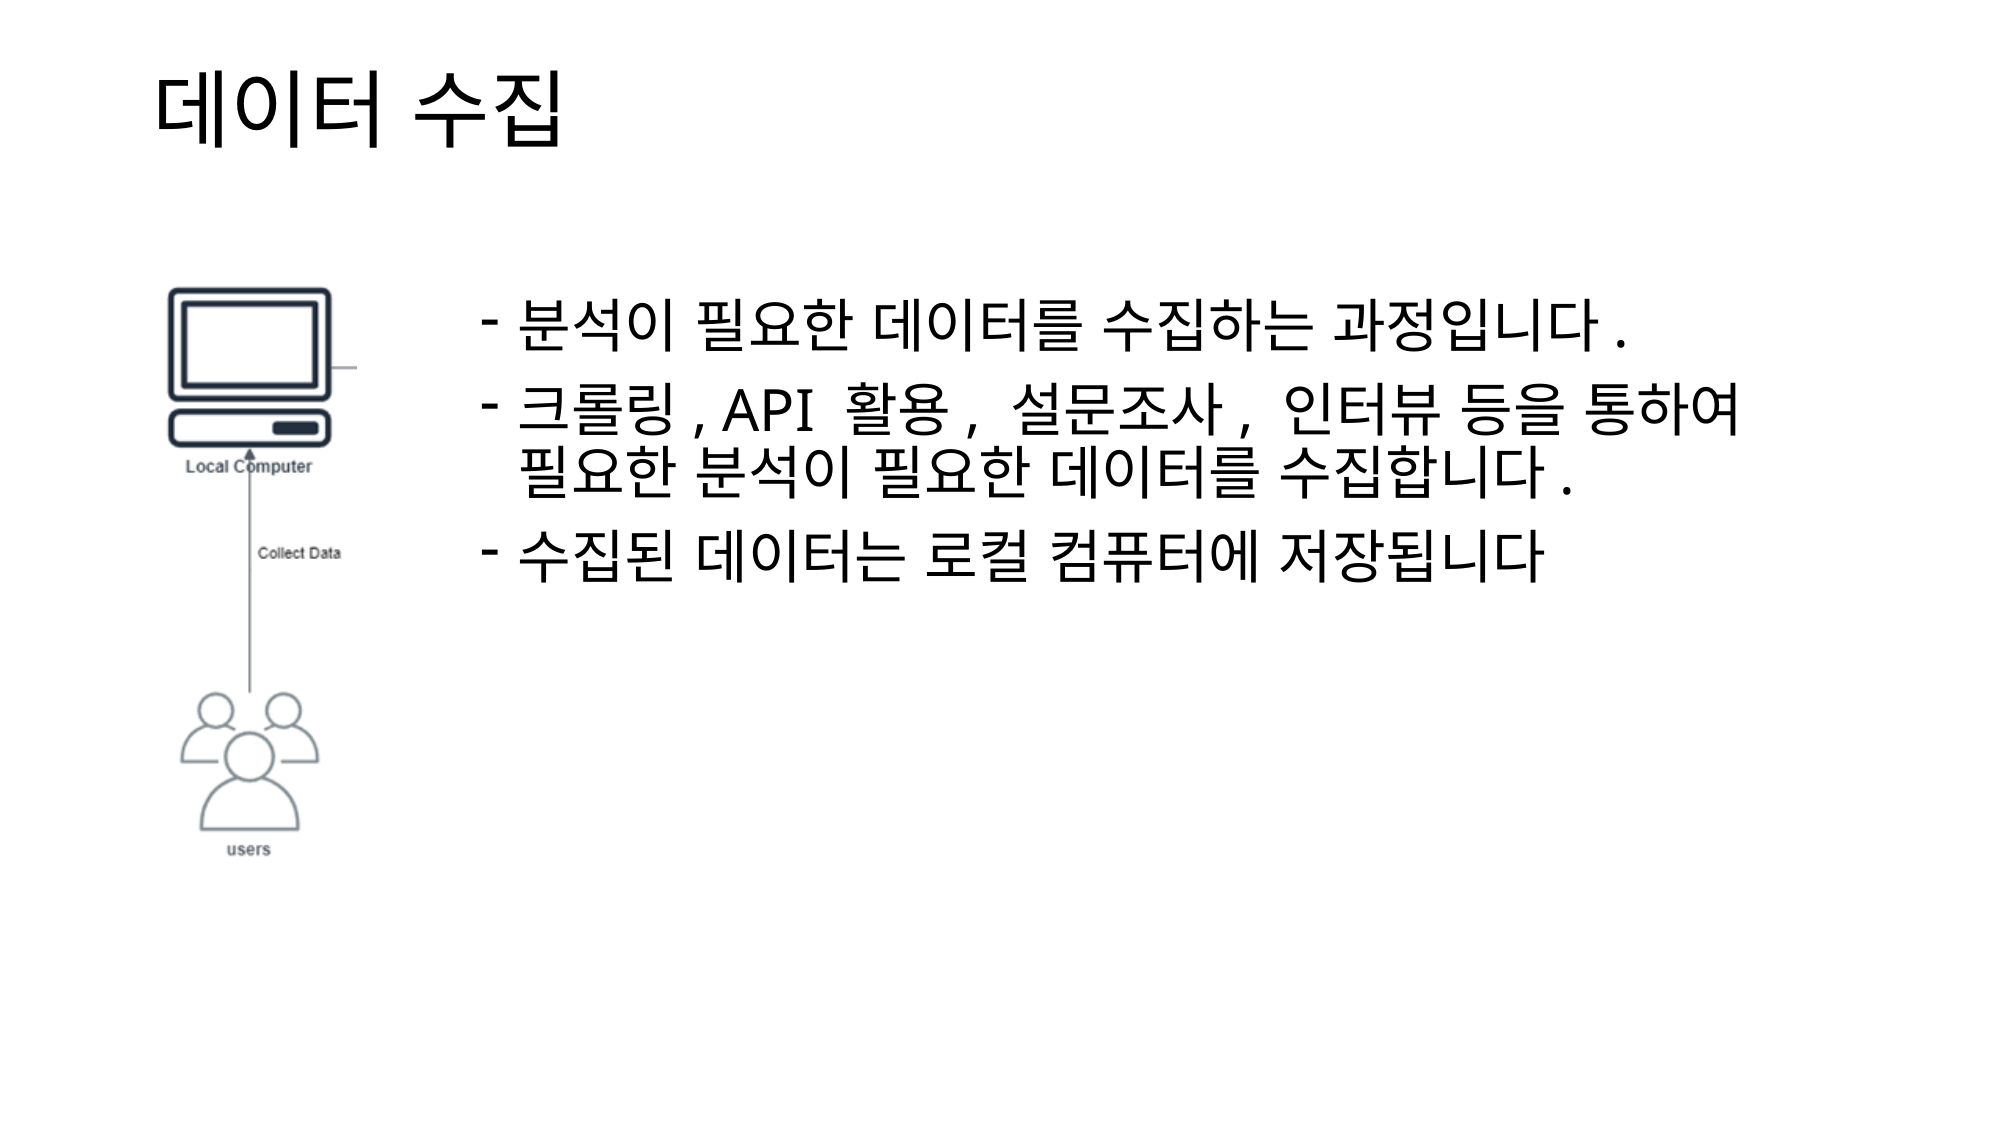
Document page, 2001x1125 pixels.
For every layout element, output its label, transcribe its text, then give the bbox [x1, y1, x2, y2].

title 데이터 수집 [137, 59, 1098, 168]
picture [128, 271, 357, 872]
list 분석이 필요한 데이터를 수집하는 과정입니다. 크롤링, API 활용, 설문조사, 인터뷰 등을 통하여 필요한 분석이 필요한 데이터를 수집합니다. 수집된 데이터는 로컬 컴퓨터에 저장됩니다 [465, 289, 1814, 629]
